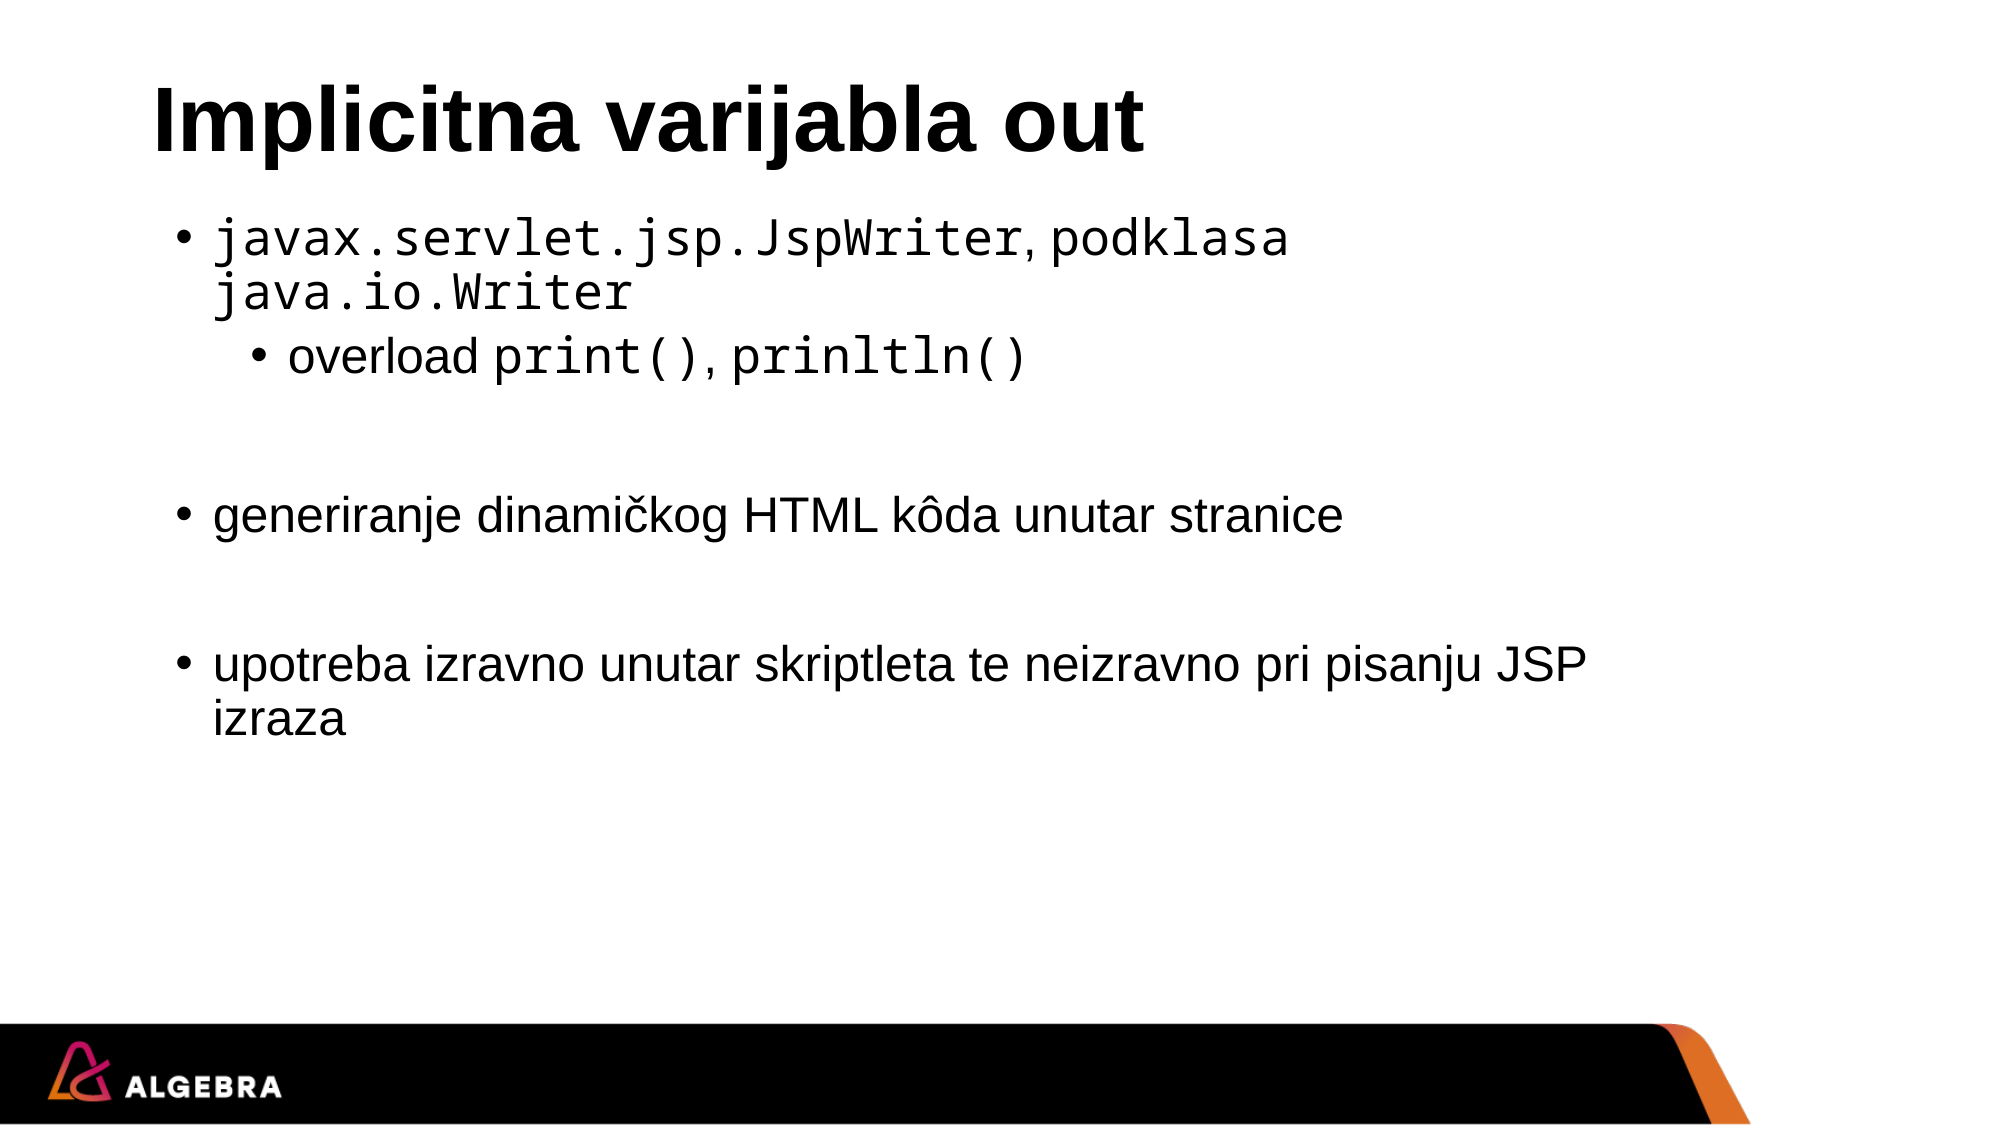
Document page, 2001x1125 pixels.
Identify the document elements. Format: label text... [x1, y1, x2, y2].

picture [0, 1023, 1958, 1125]
list javax.servlet.jsp.JspWriter, podklasa java.io.Writer overload print(), prinltln() generiranje dinamičkog HTML kôda unutar stranice upotreba izravno unutar skriptleta te neizravno pri pisanju JSP izraza [160, 204, 1711, 917]
title Implicitna varijabla out [137, 59, 1863, 185]
